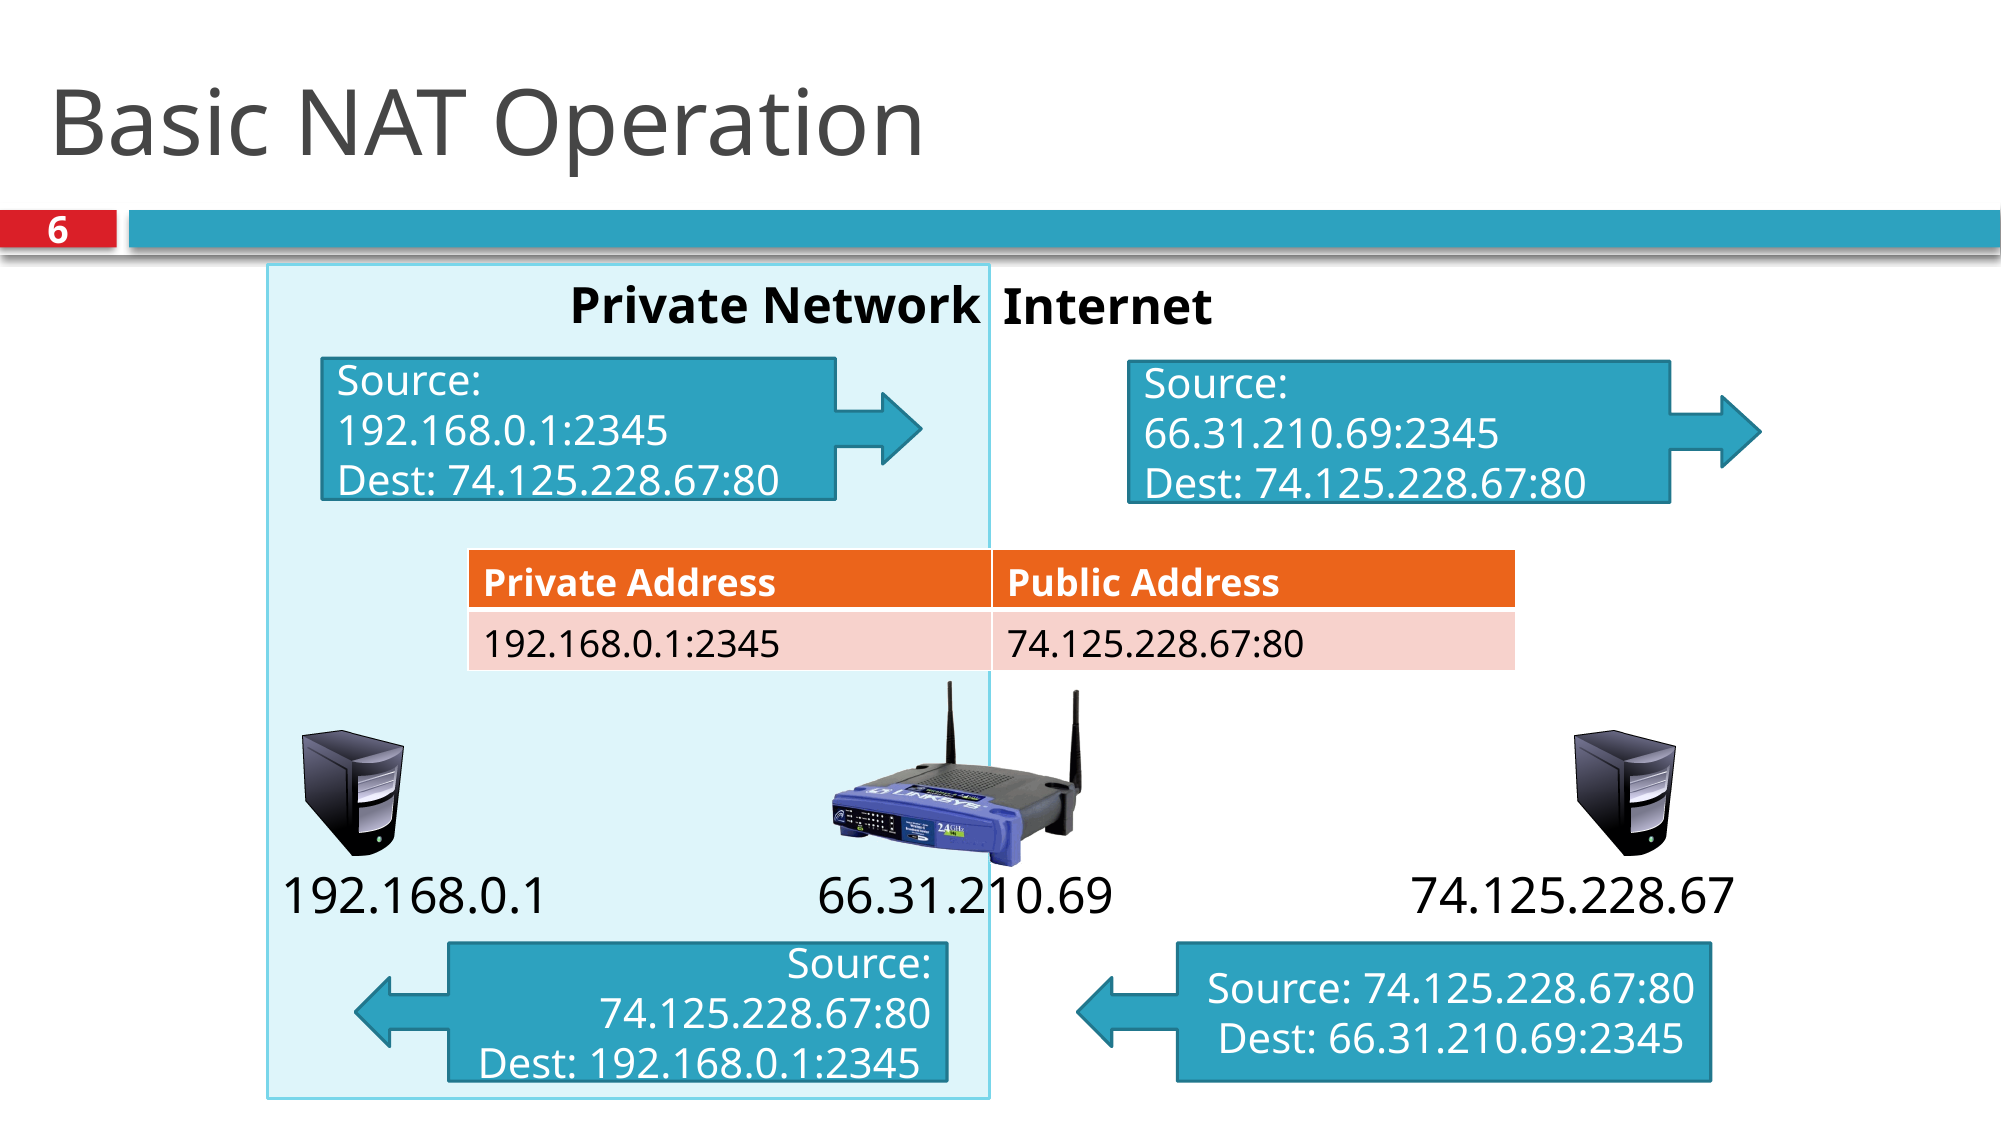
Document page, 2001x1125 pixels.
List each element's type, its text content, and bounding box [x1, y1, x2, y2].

text_box Private Network [554, 265, 997, 341]
slide_number 6 [0, 206, 117, 257]
text_box 66.31.210.69 [802, 855, 1130, 931]
picture [829, 676, 1102, 869]
picture [1560, 730, 1687, 857]
table_cell 74.125.228.67:80 [993, 612, 1515, 670]
text_box [266, 263, 991, 1100]
text_box Source: 66.31.210.69:2345 Dest: 74.125.228.67:80 [1127, 359, 1762, 504]
text_box Source: 74.125.228.67:80 Dest: 66.31.210.69:2345 [1076, 941, 1713, 1083]
picture [289, 730, 416, 857]
title Basic NAT Operation [33, 37, 1967, 200]
text_box Source: 192.168.0.1:2345 Dest: 74.125.228.67:80 [320, 356, 923, 501]
text_box 192.168.0.1 [266, 855, 565, 931]
table_cell 192.168.0.1:2345 [469, 612, 991, 670]
text_box Source: 74.125.228.67:80 Dest: 192.168.0.1:2345 [354, 941, 949, 1083]
table_header Private Address [469, 550, 991, 607]
table_header Public Address [993, 550, 1515, 607]
text_box Internet [988, 266, 1229, 342]
text_box 74.125.228.67 [1396, 855, 1752, 931]
